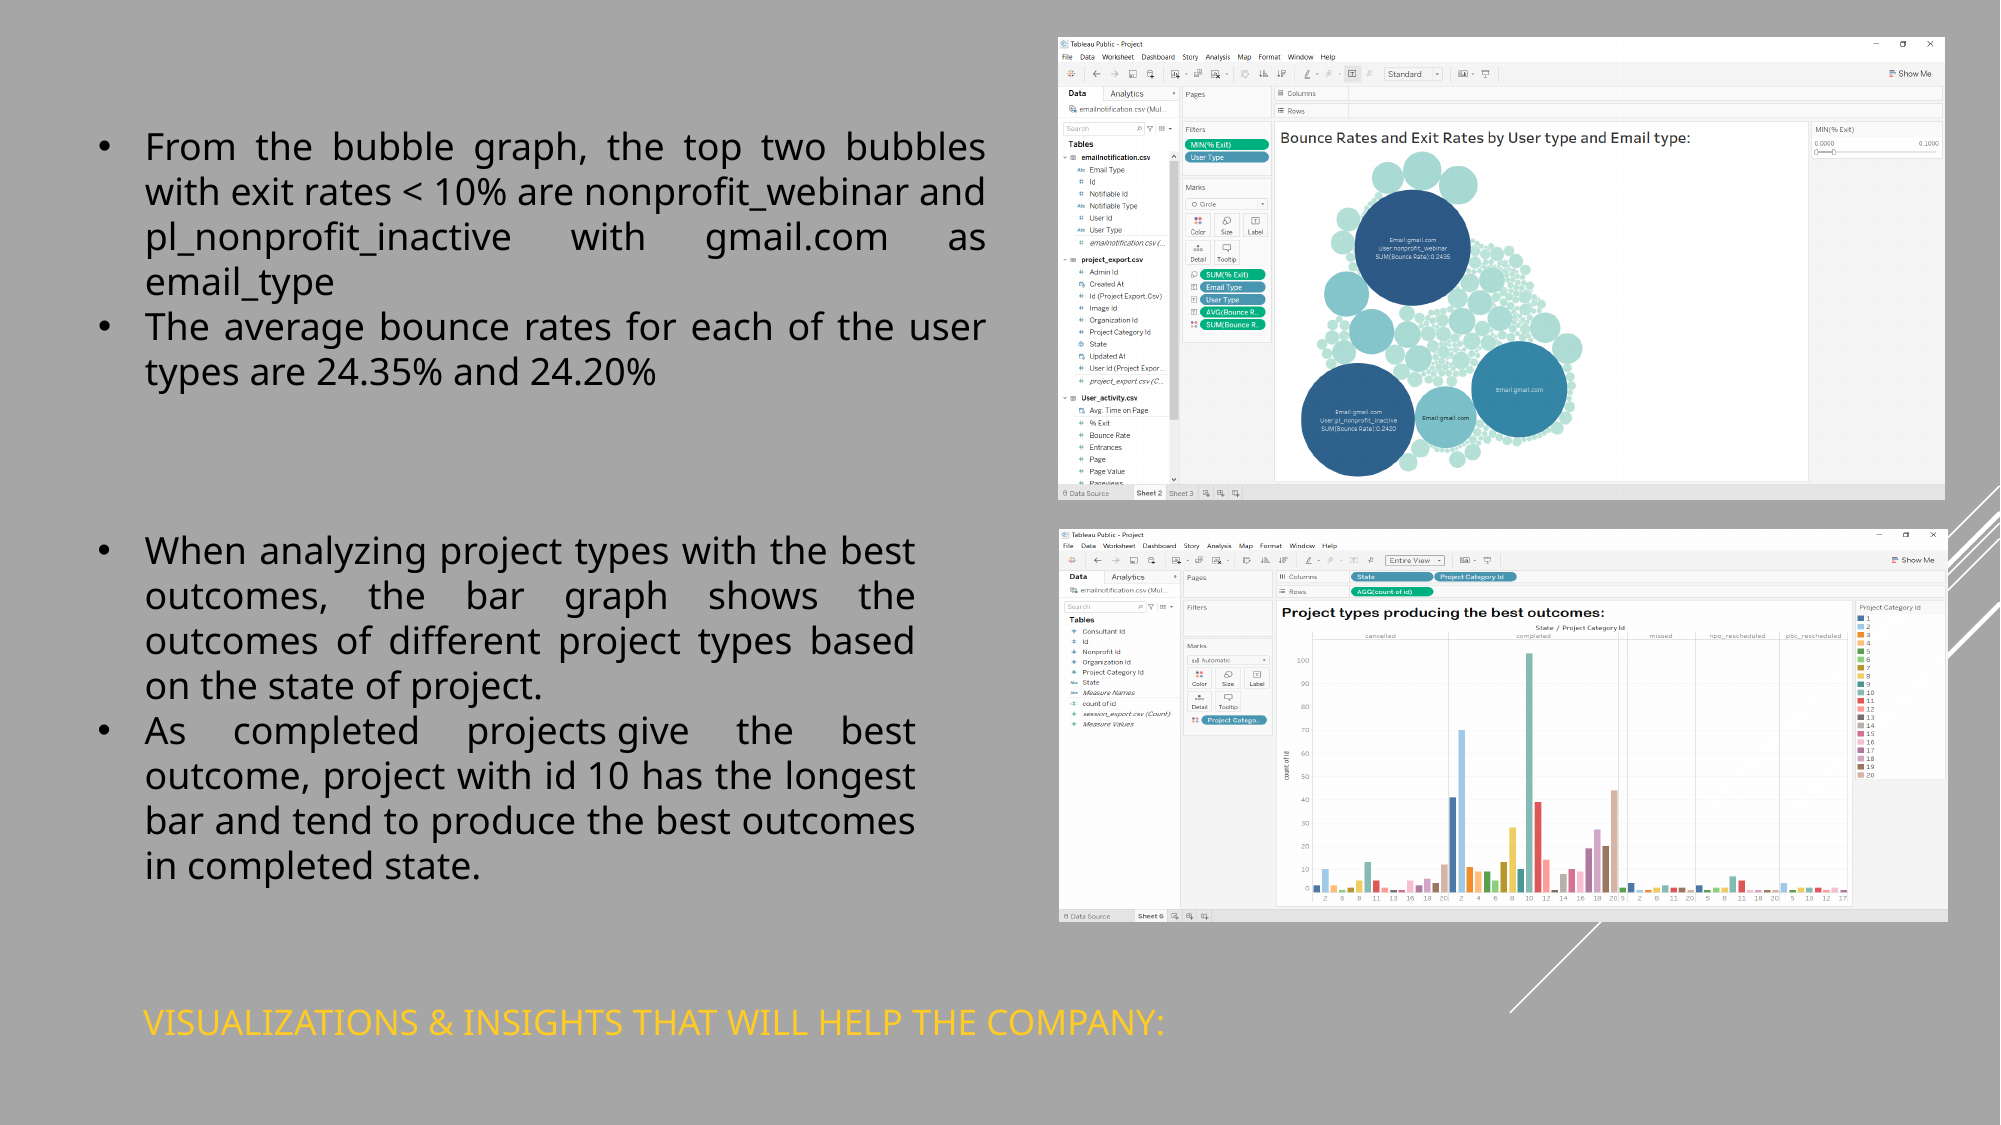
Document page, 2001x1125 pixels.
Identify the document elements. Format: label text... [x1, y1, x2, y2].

text_box When analyzing project types with the best outcomes, the bar graph shows the outcomes of different project types based on the state of project. As completed projects give the best outcome, project with id 10 has the longest bar and tend to produce the best outcomes in completed state. [82, 519, 932, 895]
title Visualizations & Insights that will help the company: [128, 989, 1183, 1054]
picture [1059, 528, 1948, 922]
text_box From the bubble graph, the top two bubbles with exit rates < 10% are nonprofit_webinar and pl_nonprofit_inactive with gmail.com as email_type The average bounce rates for each of the user types are 24.35% and 24.20% [83, 115, 1003, 401]
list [1058, 36, 1945, 501]
